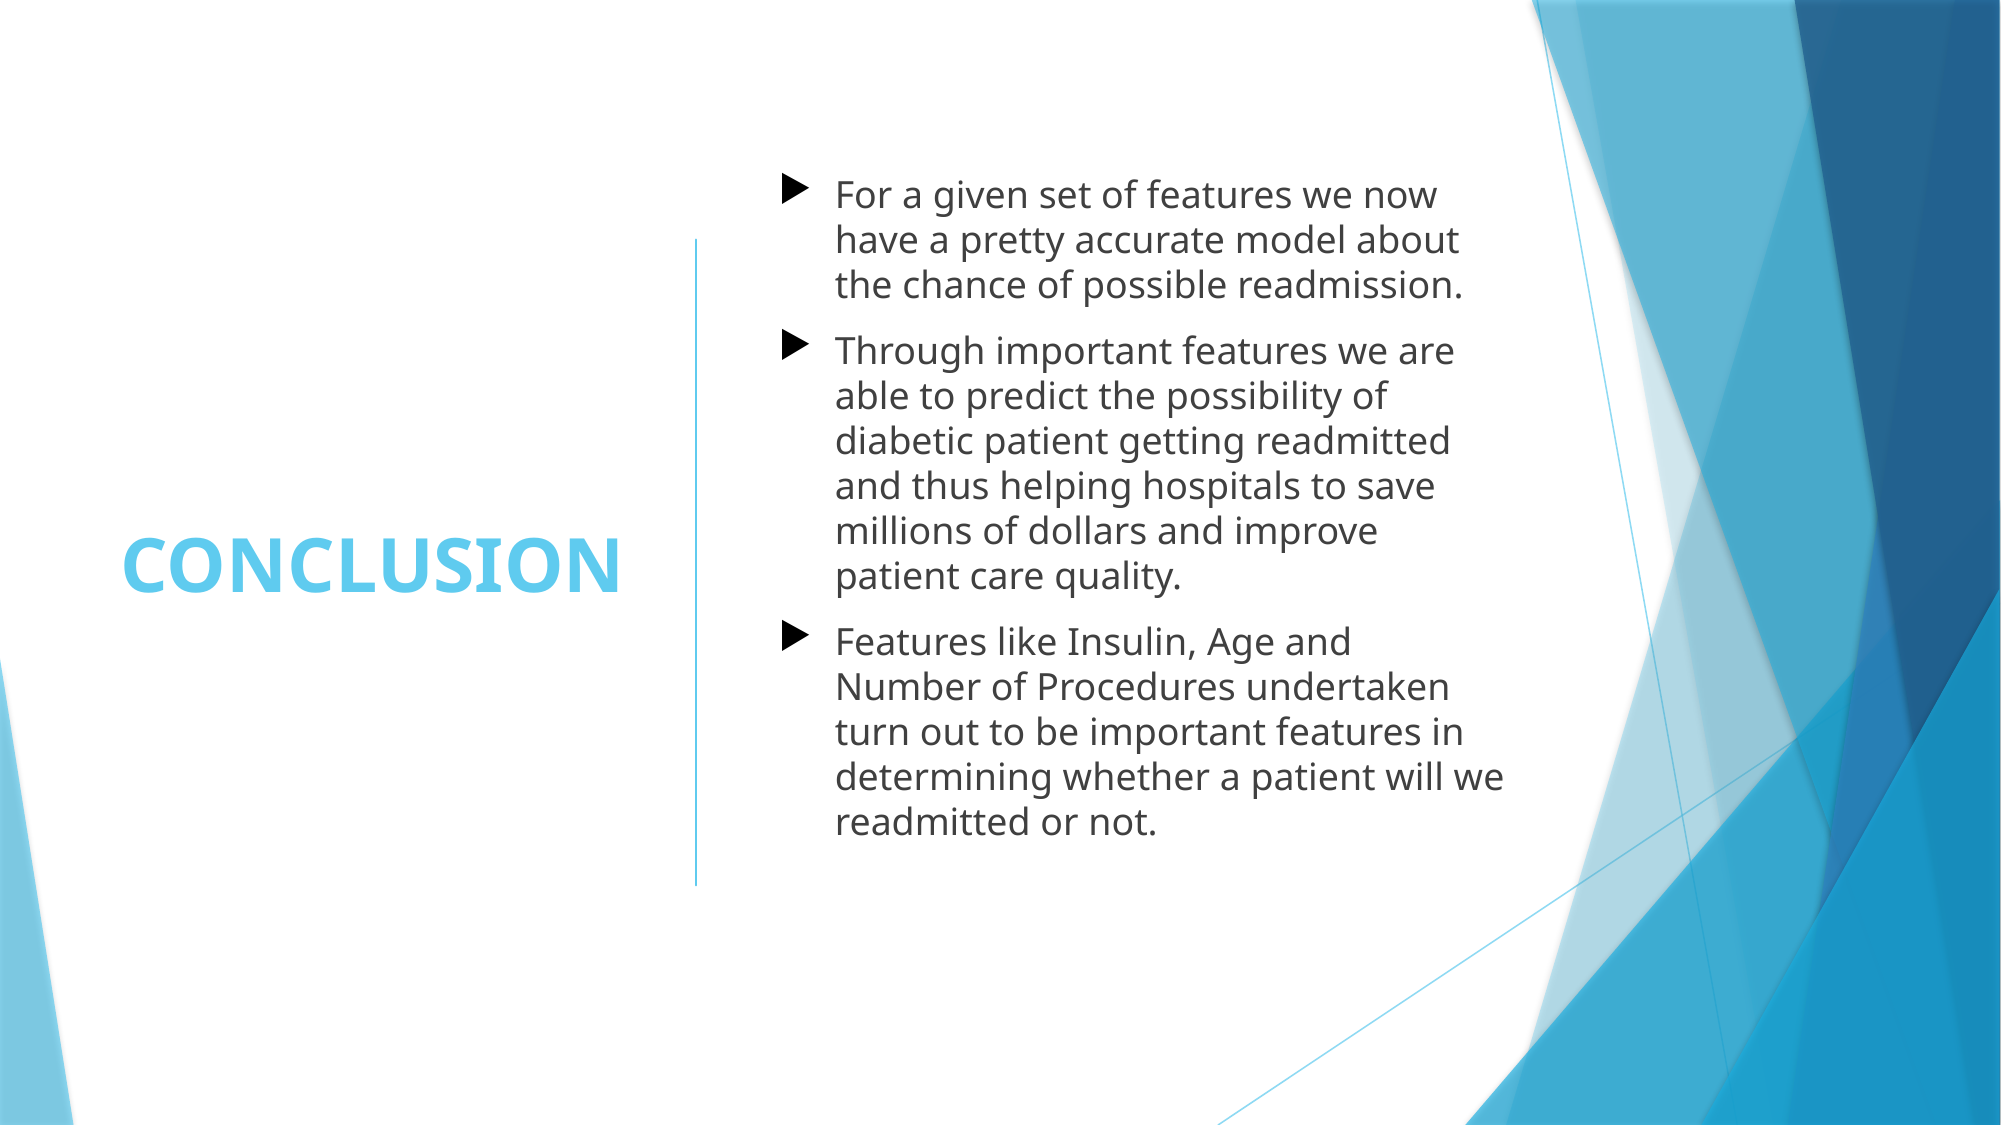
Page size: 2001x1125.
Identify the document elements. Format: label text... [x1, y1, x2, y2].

title CONCLUSION [105, 133, 658, 991]
list For a given set of features we now have a pretty accurate model about the chance of possible readmission. Through important features we are able to predict the possibility of diabetic patient getting readmitted and thus helping hospitals to save millions of dollars and improve patient care quality. Features like Insulin, Age and Number of Procedures undertaken turn out to be important features in determining whether a patient will we readmitted or not. [763, 133, 1522, 991]
